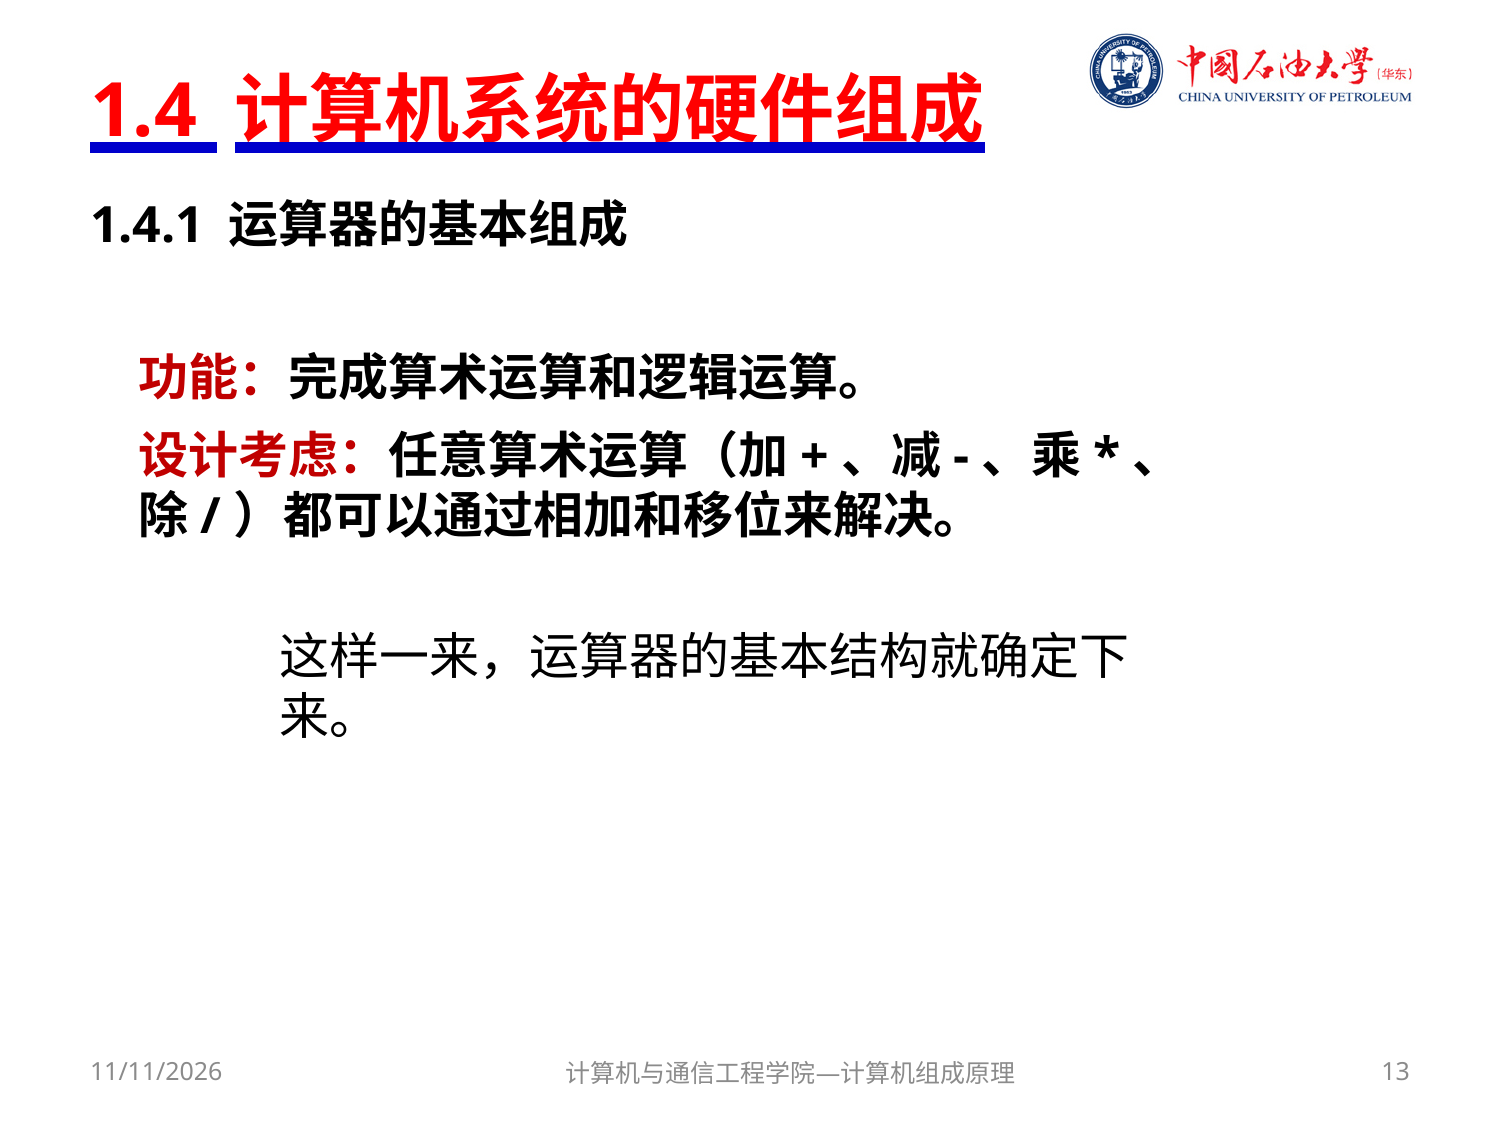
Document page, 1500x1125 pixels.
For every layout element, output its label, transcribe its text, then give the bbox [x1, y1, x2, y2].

text_box 设计考虑：任意算术运算（加+、减-、乘*、除/）都可以通过相加和移位来解决。 [123, 415, 1317, 551]
text_box 这样一来，运算器的基本结构就确定下来。 [264, 617, 1236, 752]
text_box 功能：完成算术运算和逻辑运算。 [123, 338, 1317, 413]
list 1.4.1 运算器的基本组成 [74, 184, 1426, 1024]
title 1.4 计算机系统的硬件组成 [75, 42, 1425, 170]
footer 计算机与通信工程学院—计算机组成原理 [512, 1042, 1069, 1103]
picture [1034, 28, 1428, 116]
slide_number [75, 1042, 425, 1103]
slide_number 13 [1074, 1042, 1425, 1103]
